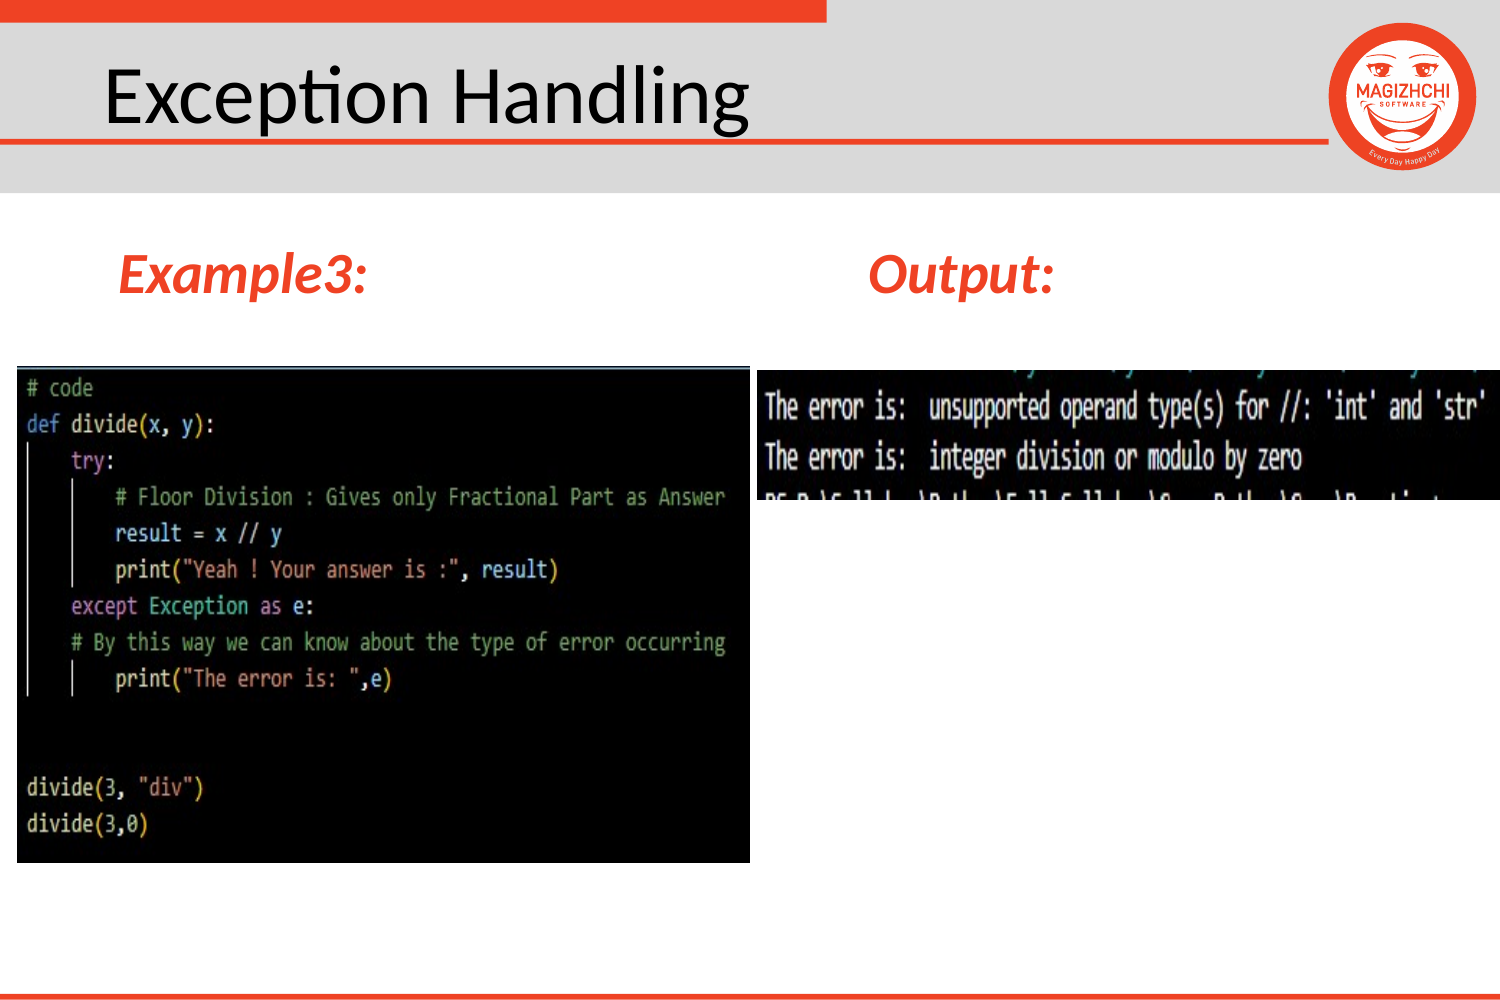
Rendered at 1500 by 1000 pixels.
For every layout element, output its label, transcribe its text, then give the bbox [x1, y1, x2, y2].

picture [17, 366, 750, 863]
title Exception Handling [88, 53, 1418, 140]
list Example3: Output: [103, 228, 1397, 863]
picture [757, 370, 1500, 500]
